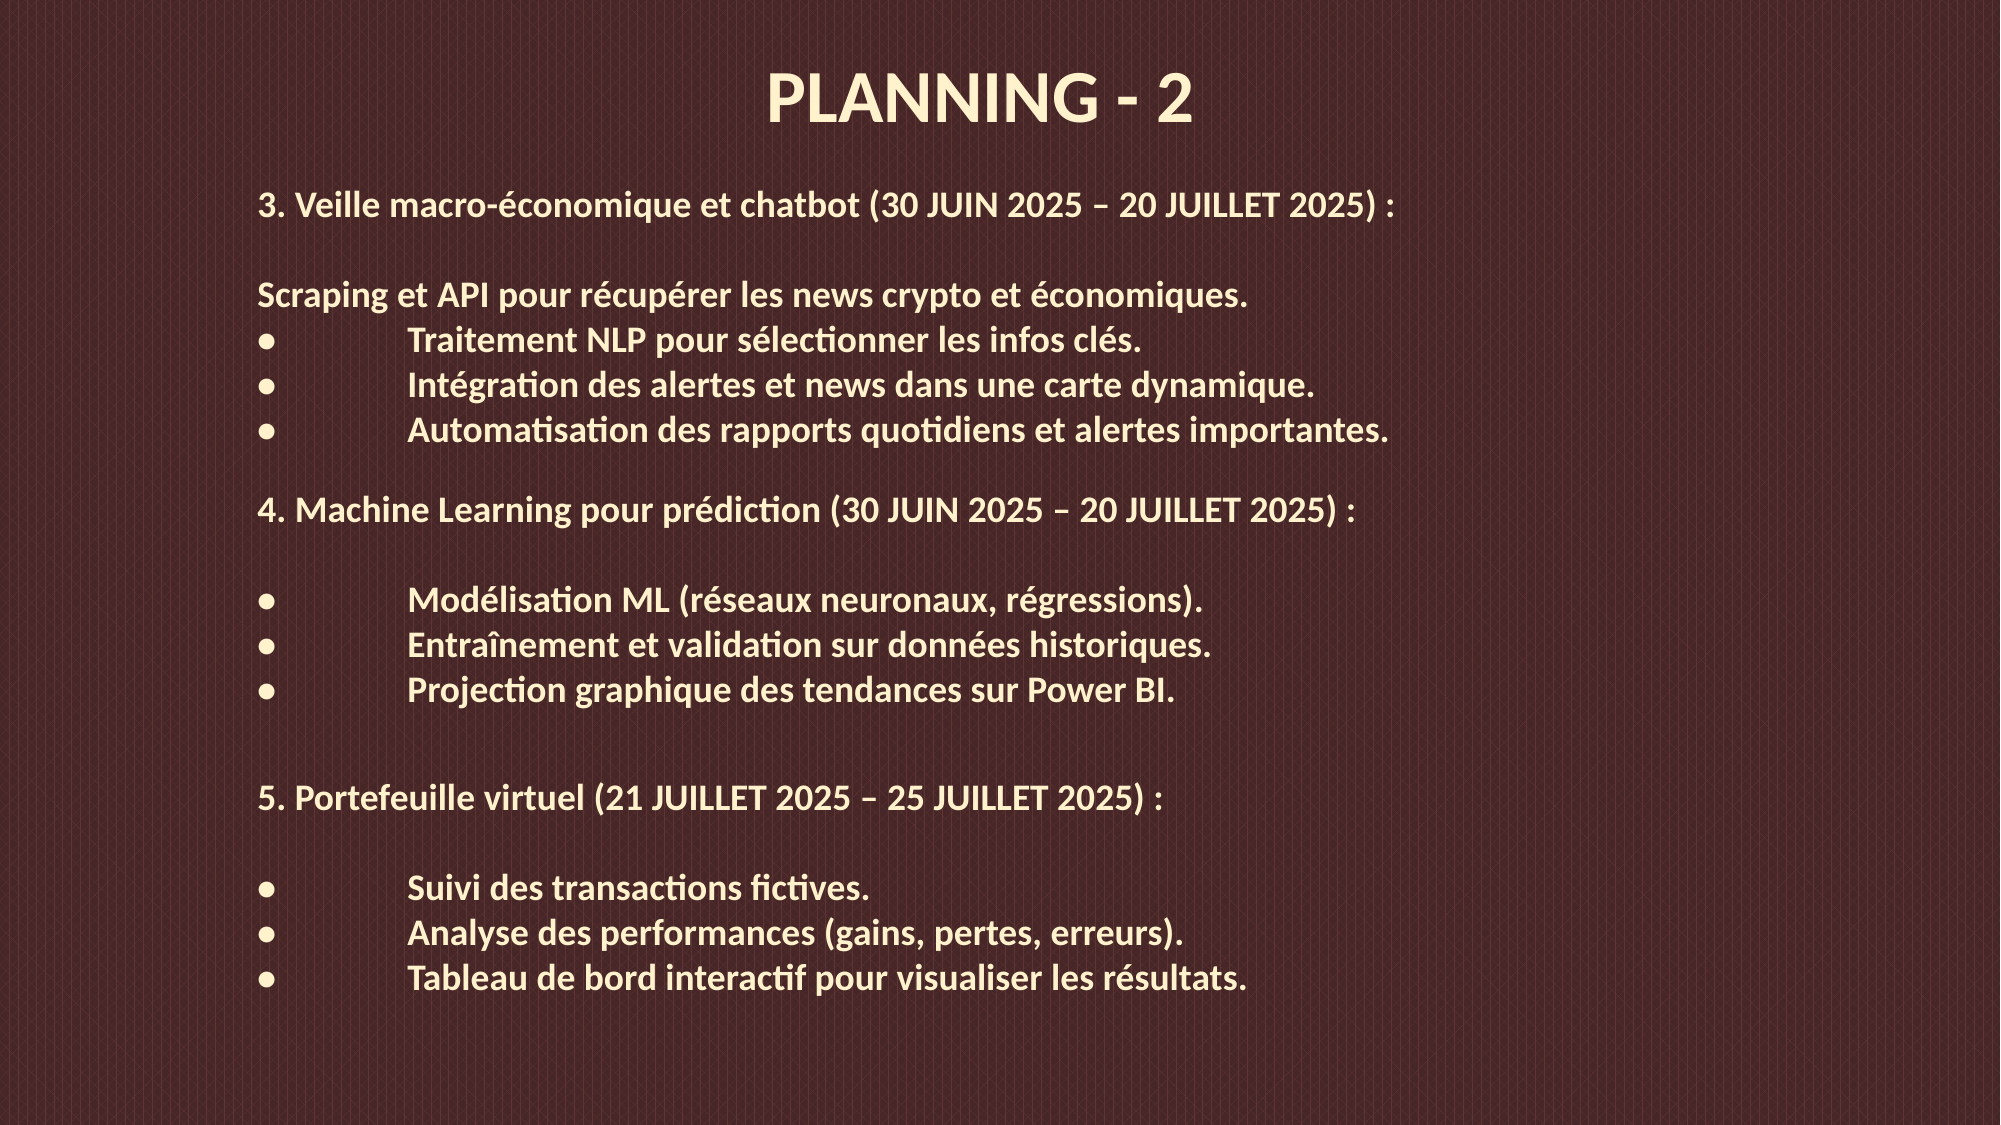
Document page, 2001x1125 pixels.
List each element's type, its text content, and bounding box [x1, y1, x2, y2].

text_box 4. Machine Learning pour prédiction (30 JUIN 2025 – 20 JUILLET 2025) : • Modélisation ML (réseaux neuronaux, régressions). • Entraînement et validation sur données historiques. • Projection graphique des tendances sur Power BI. [242, 477, 1786, 763]
text_box 5. Portefeuille virtuel (21 JUILLET 2025 – 25 JUILLET 2025) : • Suivi des transactions fictives. • Analyse des performances (gains, pertes, erreurs). • Tableau de bord interactif pour visualiser les résultats. [242, 765, 1786, 1051]
text_box 3. Veille macro-économique et chatbot (30 JUIN 2025 – 20 JUILLET 2025) : Scraping et API pour récupérer les news crypto et économiques. • Traitement NLP pour sélectionner les infos clés. • Intégration des alertes et news dans une carte dynamique. • Automatisation des rapports quotidiens et alertes importantes. [242, 172, 1786, 477]
text_box PLANNING - 2 [209, 40, 1753, 146]
